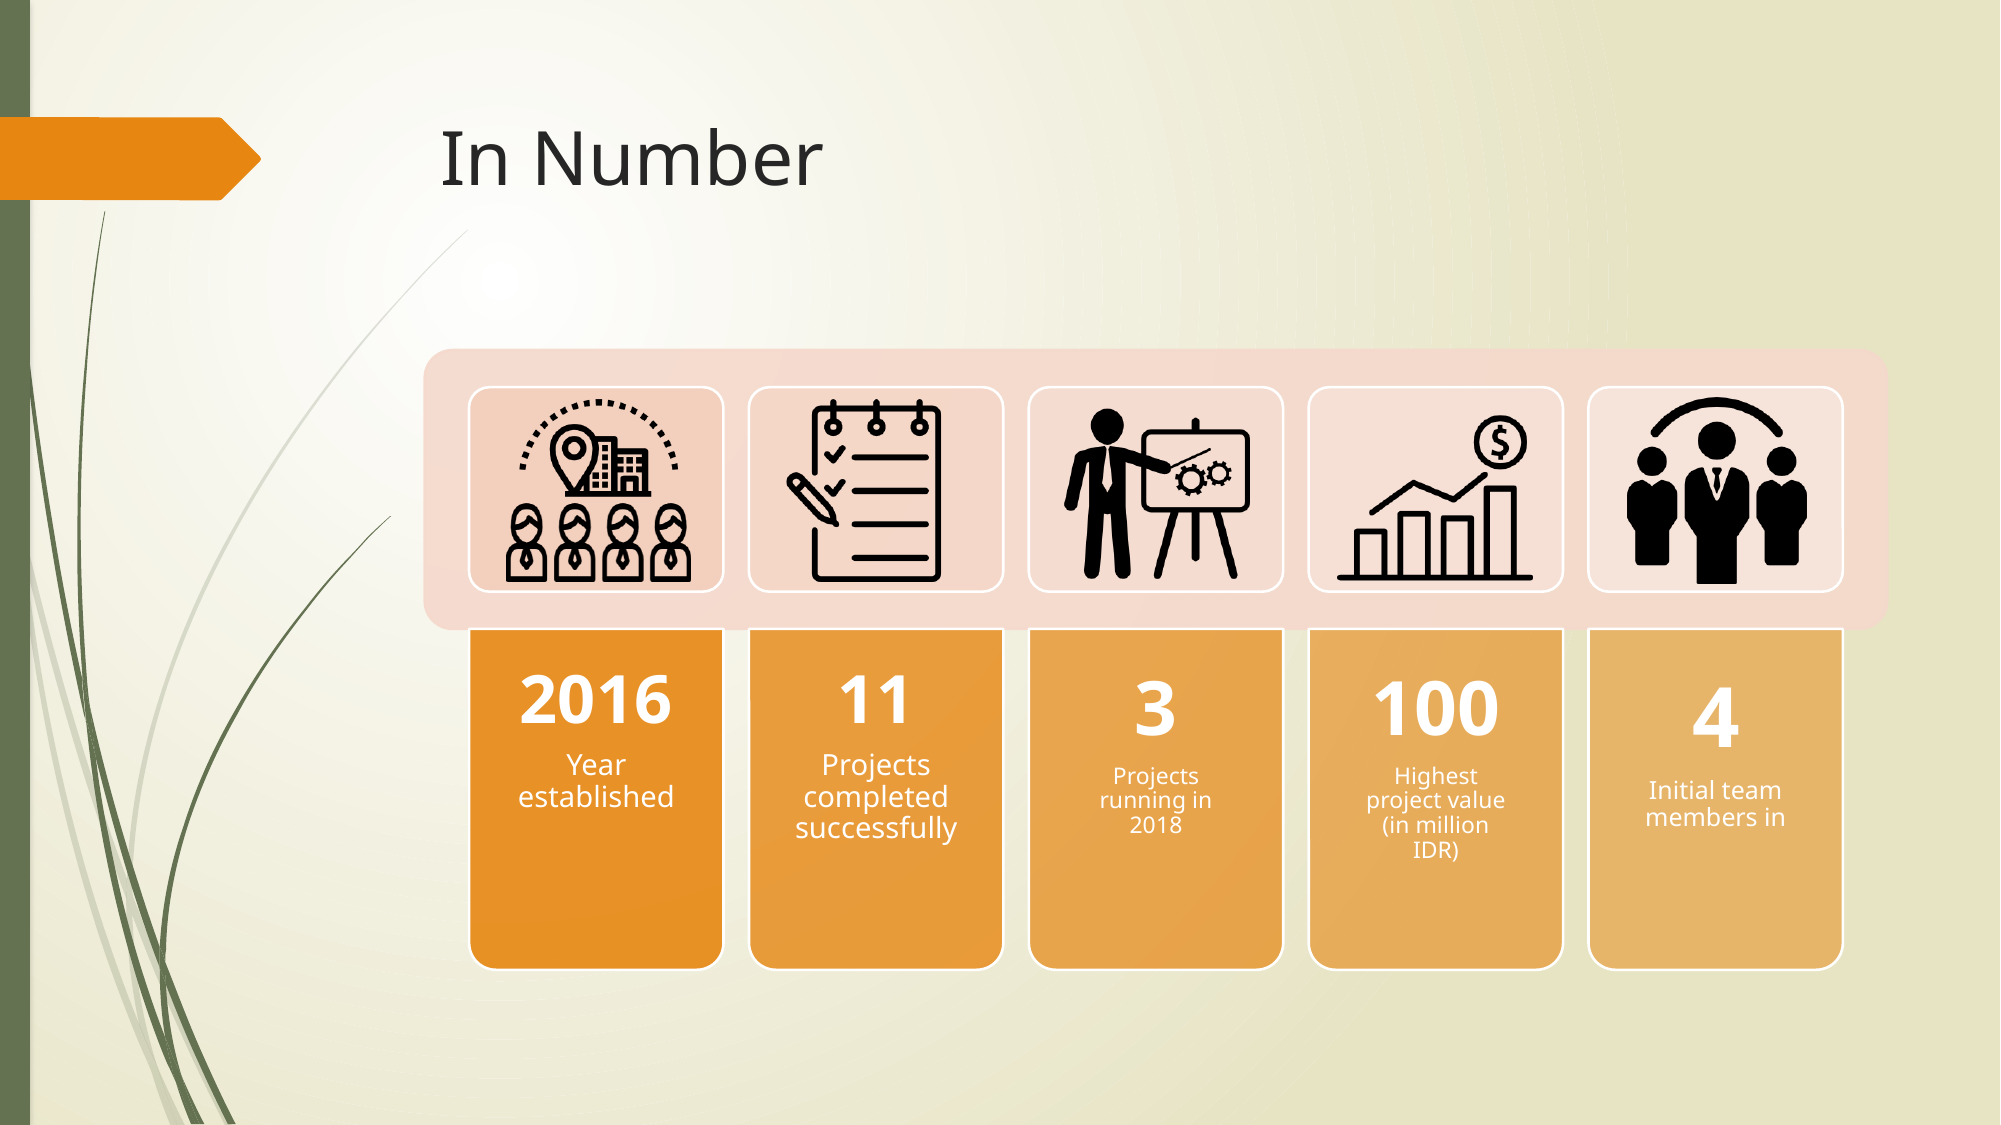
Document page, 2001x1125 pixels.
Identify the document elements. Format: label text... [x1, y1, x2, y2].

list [424, 349, 1888, 971]
picture [771, 399, 957, 582]
picture [505, 399, 691, 582]
picture [1064, 400, 1250, 586]
title In Number [425, 102, 1888, 313]
picture [1337, 399, 1533, 596]
picture [1623, 397, 1810, 584]
